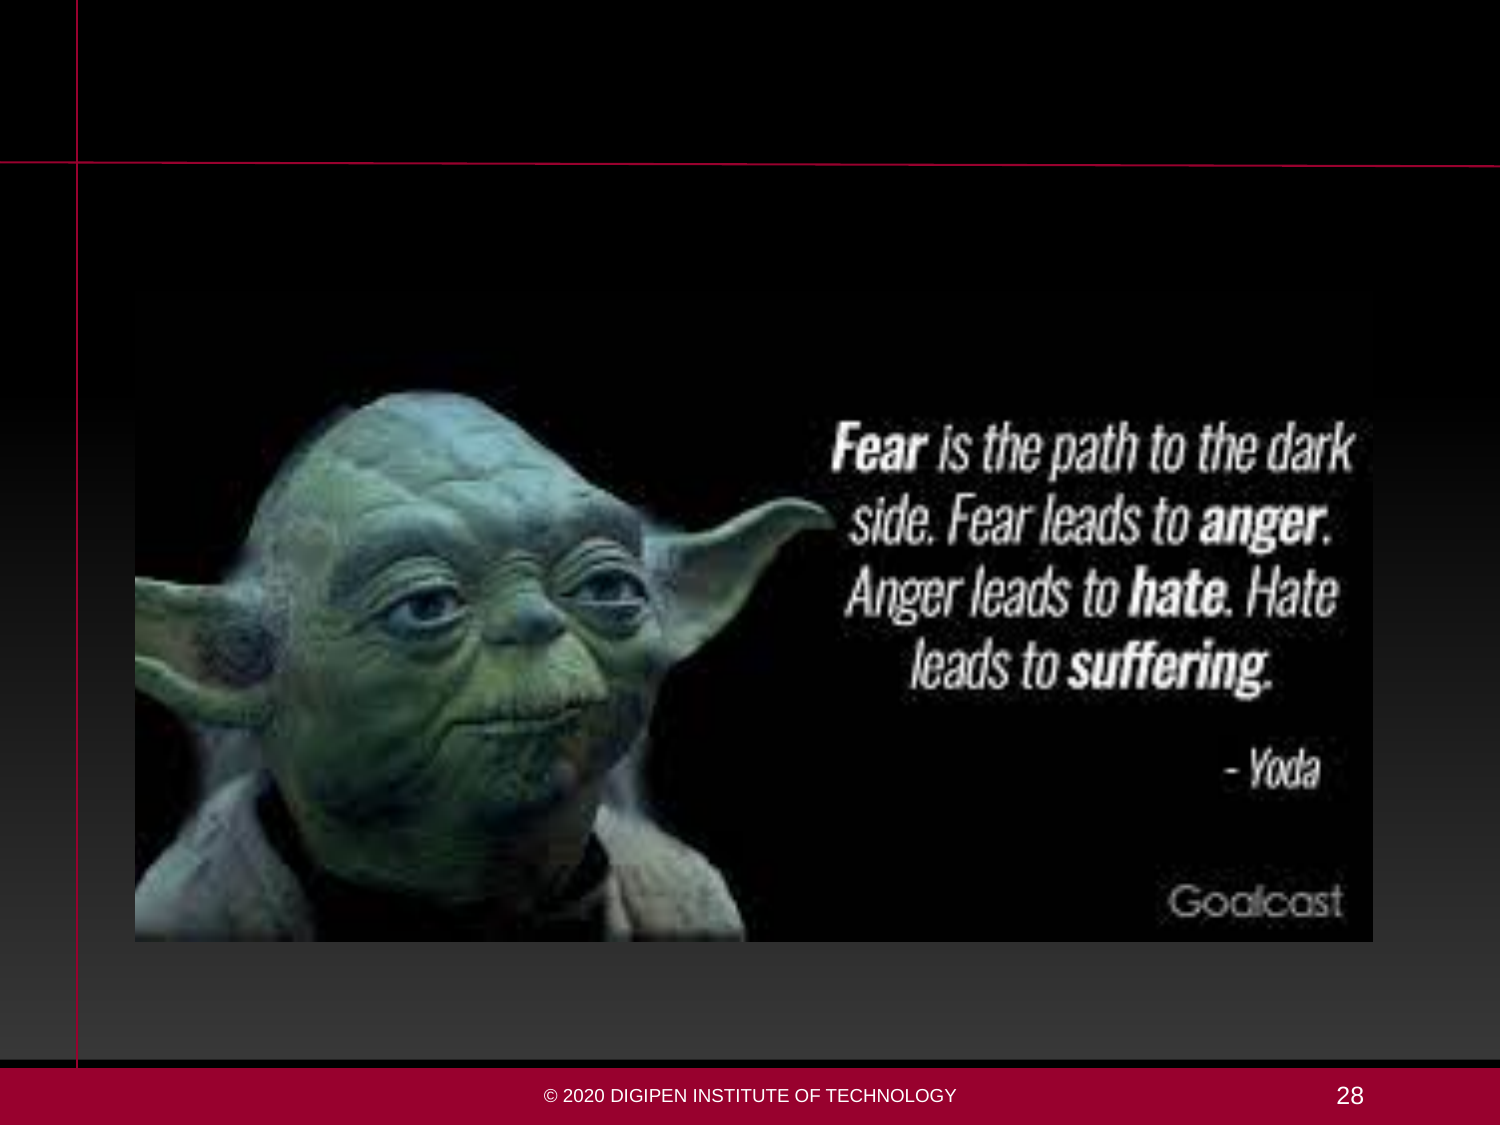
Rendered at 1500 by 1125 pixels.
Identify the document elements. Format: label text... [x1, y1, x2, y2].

slide_number 28 [1218, 1064, 1380, 1125]
footer © 2020 DigiPen Institute of Technology [453, 1064, 1047, 1125]
picture [134, 290, 1373, 943]
